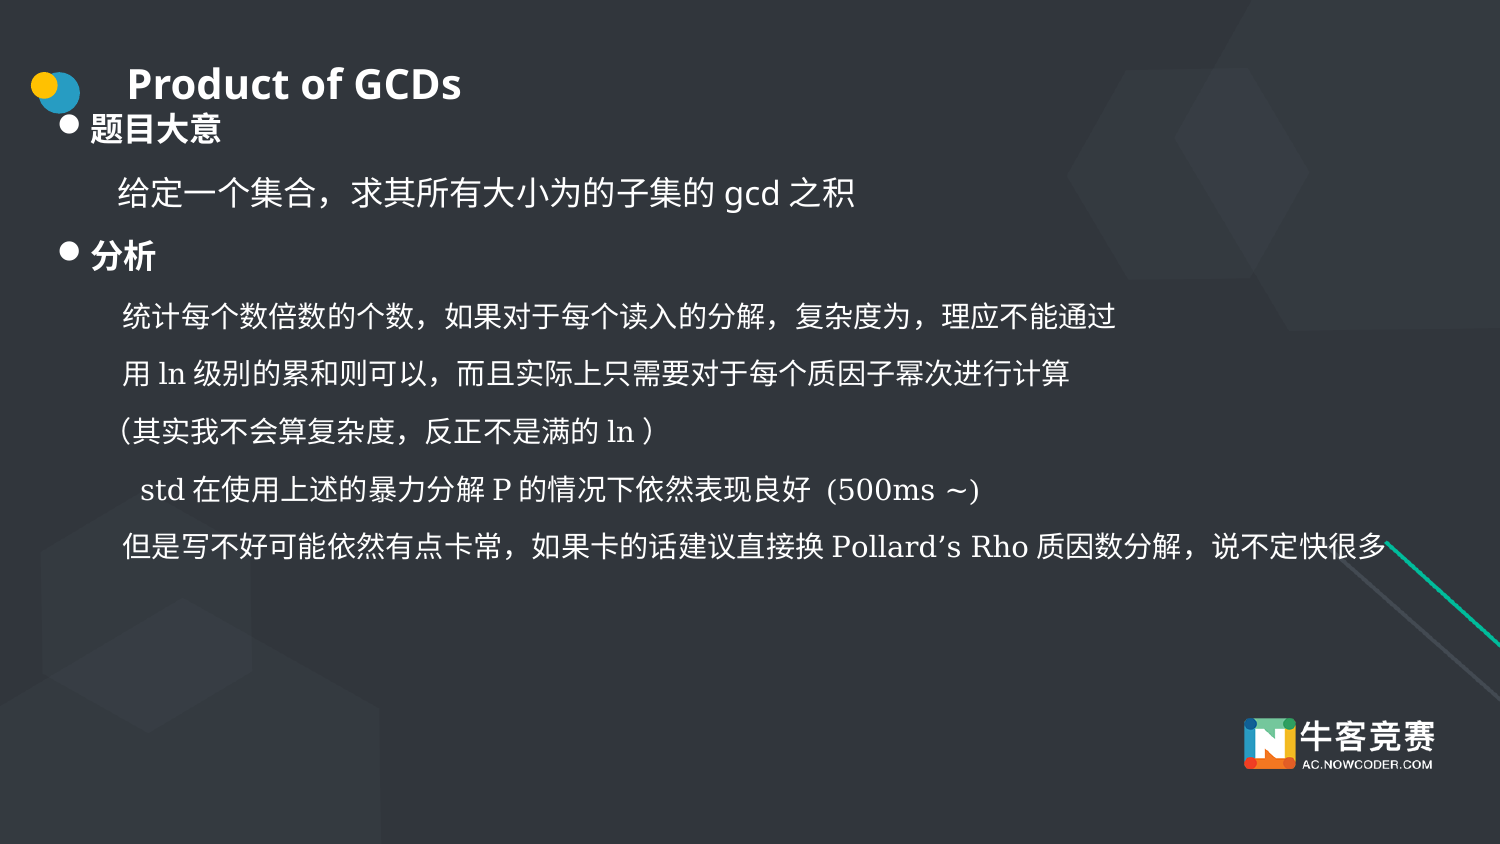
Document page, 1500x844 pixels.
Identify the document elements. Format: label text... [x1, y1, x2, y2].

title Product of GCDs [111, 21, 1427, 151]
picture [0, 0, 1500, 844]
